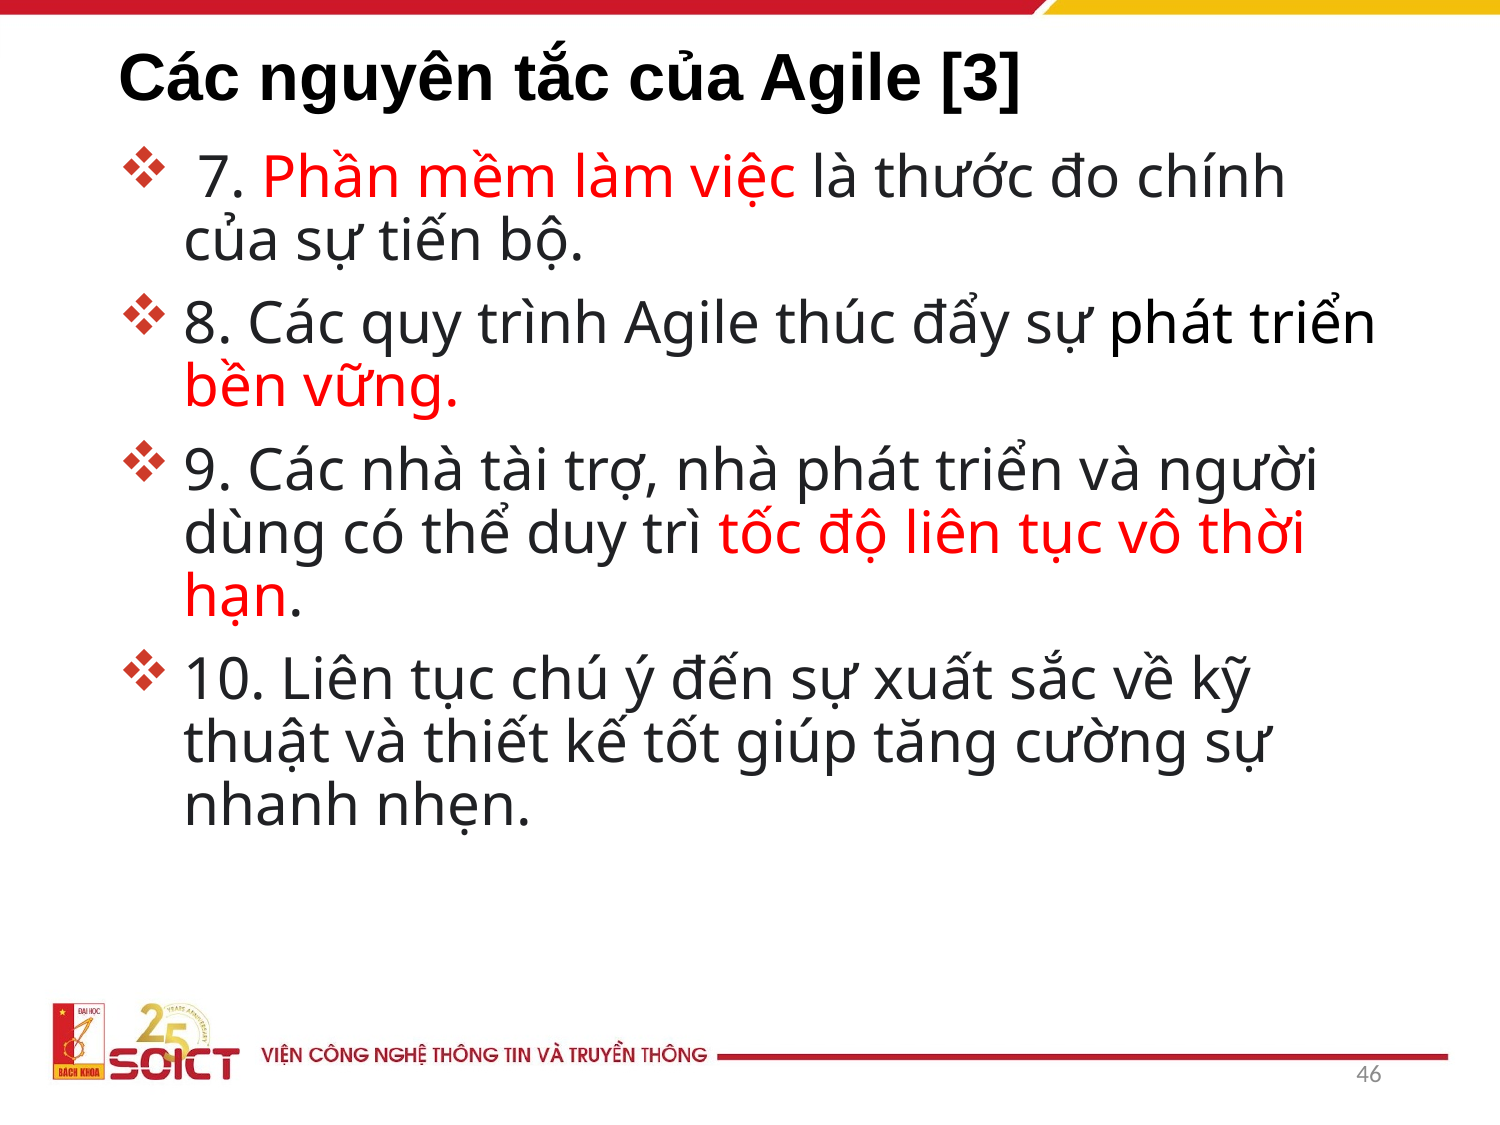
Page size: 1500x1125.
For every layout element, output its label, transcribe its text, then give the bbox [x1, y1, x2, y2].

title Các nguyên tắc của Agile [3] [103, 18, 1397, 139]
list 7. Phần mềm làm việc là thước đo chính của sự tiến bộ. 8. Các quy trình Agile thúc đẩy sự phát triển bền vững. 9. Các nhà tài trợ, nhà phát triển và người dùng có thể duy trì tốc độ liên tục vô thời hạn. 10. Liên tục chú ý đến sự xuất sắc về kỹ thuật và thiết kế tốt giúp tăng cường sự nhanh nhẹn. [103, 139, 1397, 989]
picture [0, 0, 1500, 1125]
slide_number 46 [1059, 1042, 1397, 1103]
